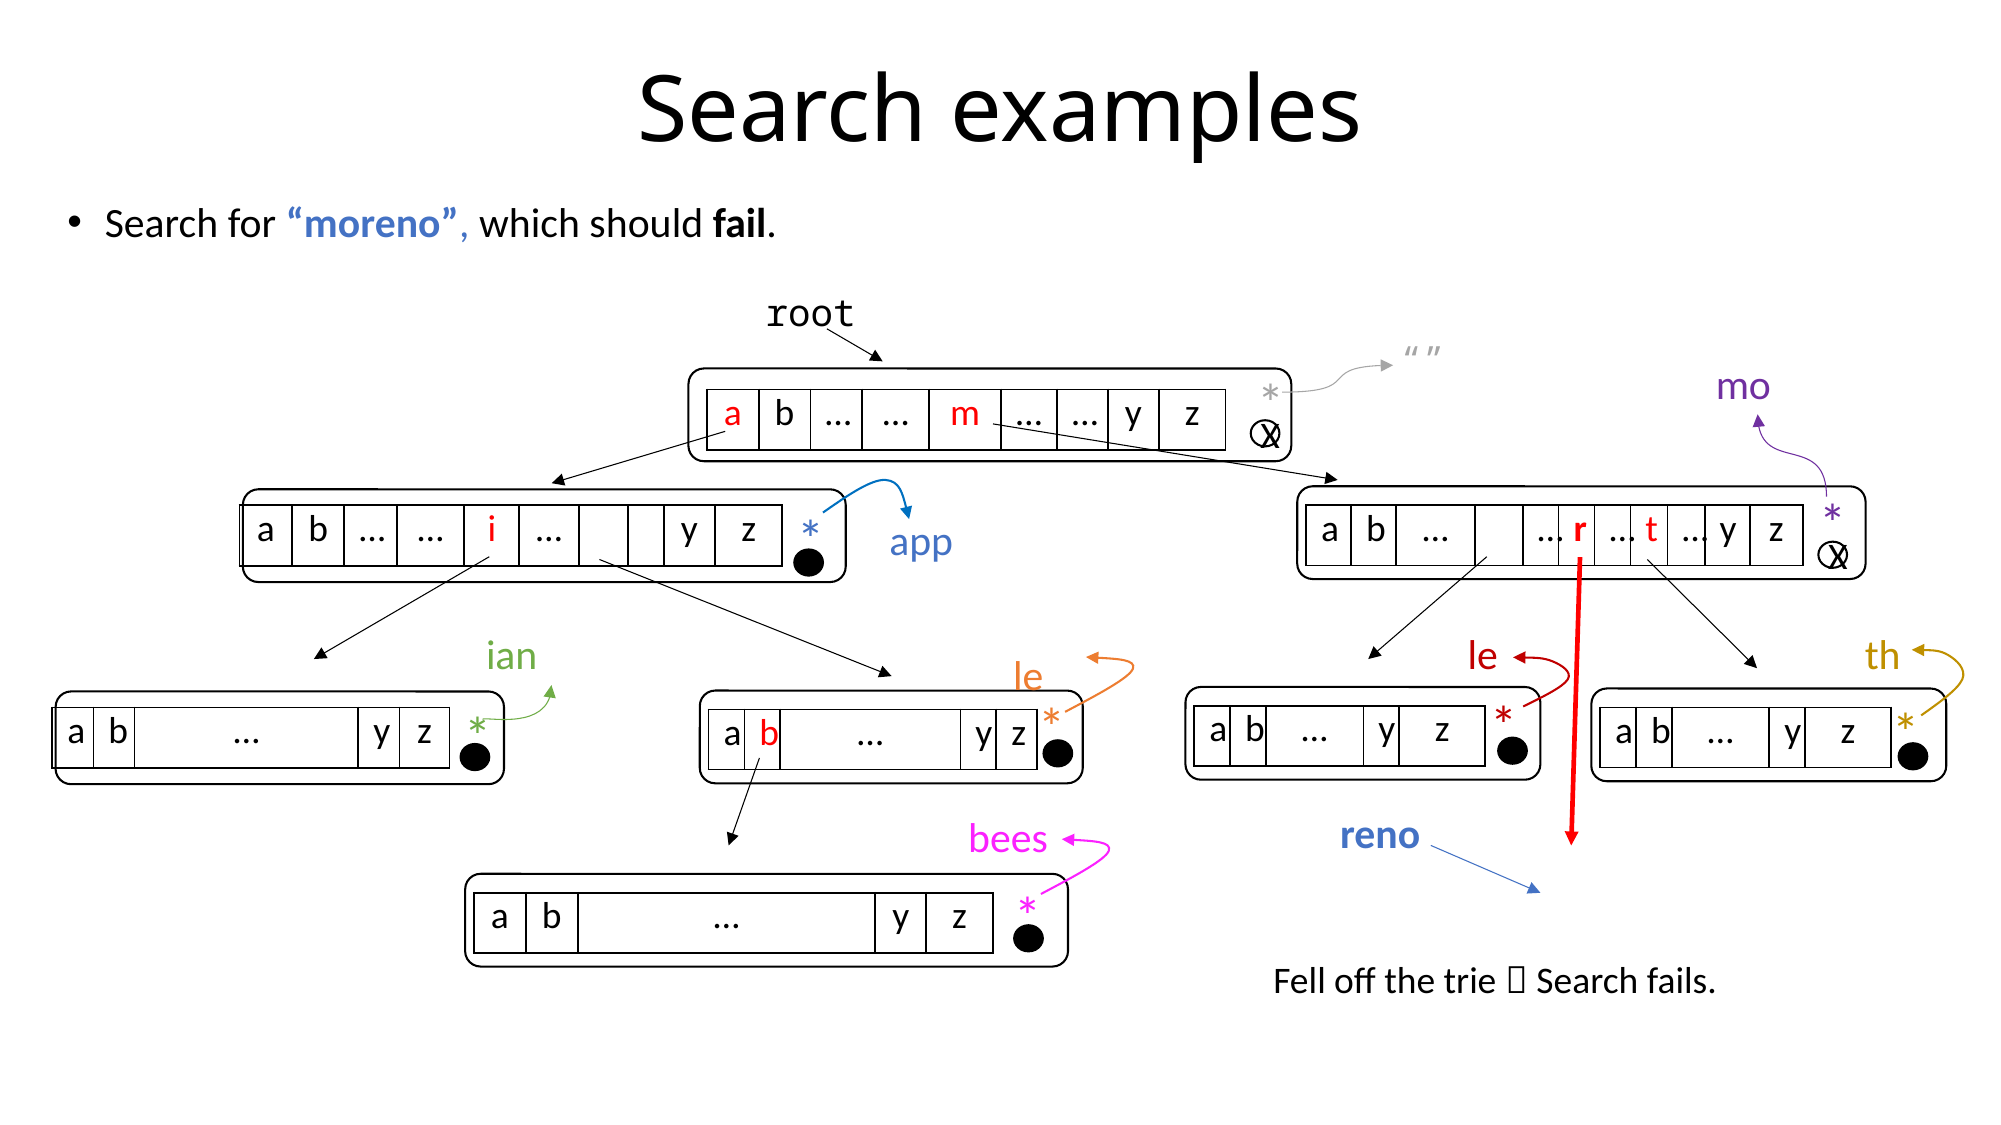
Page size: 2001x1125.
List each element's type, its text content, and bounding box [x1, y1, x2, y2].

list Search for “moreno”, which should fail. [52, 193, 1966, 1089]
text_box * [999, 873, 1057, 954]
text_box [1647, 559, 1758, 669]
text_box reno [1325, 799, 1450, 865]
text_box [580, 506, 627, 565]
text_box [728, 757, 760, 846]
text_box root [750, 281, 880, 342]
text_box [665, 506, 714, 559]
text_box [1184, 685, 1542, 781]
text_box [726, 451, 992, 463]
text_box [716, 506, 781, 559]
text_box [1497, 736, 1528, 765]
table_header a [1601, 708, 1635, 767]
text_box [345, 506, 396, 556]
text_box bees [953, 803, 1077, 869]
table_header b [94, 708, 134, 767]
table_header b [527, 894, 577, 952]
text_box [1064, 706, 1079, 713]
table_header … [1002, 390, 1056, 423]
table_header a [708, 390, 758, 449]
text_box le [998, 640, 1146, 706]
text_box [1040, 839, 1111, 895]
table_header … [1058, 390, 1107, 423]
table_header a [53, 708, 93, 767]
text_box [629, 506, 663, 559]
text_box th [1849, 620, 1919, 686]
text_box “” [1385, 328, 1521, 389]
table_header … [811, 390, 861, 449]
text_box * [450, 693, 508, 774]
table_header y [1109, 390, 1158, 423]
text_box [398, 506, 463, 556]
text_box [54, 690, 482, 707]
text_box ian [471, 620, 632, 686]
table_header b [745, 710, 779, 769]
table_header b [1637, 708, 1671, 767]
text_box X [1254, 419, 1276, 423]
text_box [1013, 924, 1044, 953]
text_box le [1452, 620, 1516, 685]
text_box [1282, 365, 1394, 393]
table_header … [781, 710, 960, 769]
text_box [1571, 557, 1580, 846]
text_box [1042, 739, 1074, 768]
text_box [1916, 643, 1965, 717]
text_box app [874, 506, 1011, 572]
text_box [793, 548, 824, 559]
text_box * [1877, 689, 1935, 770]
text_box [313, 556, 490, 660]
text_box [840, 514, 847, 559]
table_header a [475, 894, 525, 952]
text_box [826, 328, 883, 362]
table_header z [400, 708, 449, 767]
text_box * [1804, 480, 1852, 561]
table_header a [1195, 707, 1229, 765]
table_header z [1160, 390, 1225, 423]
text_box [1590, 687, 1948, 783]
text_box [520, 506, 578, 565]
text_box [687, 367, 1243, 431]
table_header b [1231, 707, 1265, 765]
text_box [599, 559, 892, 677]
text_box * [1243, 361, 1291, 423]
text_box [1513, 651, 1570, 708]
text_box [293, 506, 343, 565]
text_box [760, 706, 1084, 785]
table_header y [1770, 708, 1804, 767]
text_box [241, 567, 313, 584]
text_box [551, 431, 726, 484]
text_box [1750, 421, 1834, 490]
text_box [490, 567, 599, 584]
table_header m [930, 390, 1000, 449]
table_header z [997, 710, 1036, 769]
text_box [1758, 485, 1867, 581]
text_box [54, 769, 505, 786]
table_header … [863, 390, 928, 449]
table_header y [961, 710, 995, 769]
table_header a [709, 710, 744, 769]
text_box * [1023, 706, 1081, 765]
table_header … [1267, 707, 1363, 765]
table_header … [135, 708, 357, 767]
text_box [840, 478, 913, 520]
text_box [464, 872, 1070, 968]
text_box Fell off the trie  Search fails. [1258, 948, 1925, 1009]
text_box [1296, 485, 1804, 581]
table_header … [1673, 708, 1768, 767]
table_header b [760, 390, 810, 449]
table_header y [359, 708, 399, 767]
text_box * [1475, 683, 1533, 763]
table_header z [927, 894, 992, 952]
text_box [1368, 556, 1487, 660]
table_header y [876, 894, 925, 952]
table_header … [579, 894, 874, 952]
text_box [241, 488, 845, 504]
title Search examples [137, 3, 1863, 193]
table_header y [1364, 707, 1398, 765]
table_header z [1400, 707, 1484, 765]
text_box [1430, 845, 1541, 893]
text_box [992, 423, 1338, 480]
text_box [482, 685, 552, 720]
text_box [698, 689, 1023, 785]
text_box [241, 506, 291, 565]
text_box [459, 742, 491, 772]
table_header z [1806, 708, 1877, 767]
text_box X [1817, 540, 1849, 569]
text_box [1897, 742, 1929, 771]
text_box mo [1701, 350, 1837, 416]
text_box * [782, 496, 840, 559]
text_box [465, 506, 518, 565]
